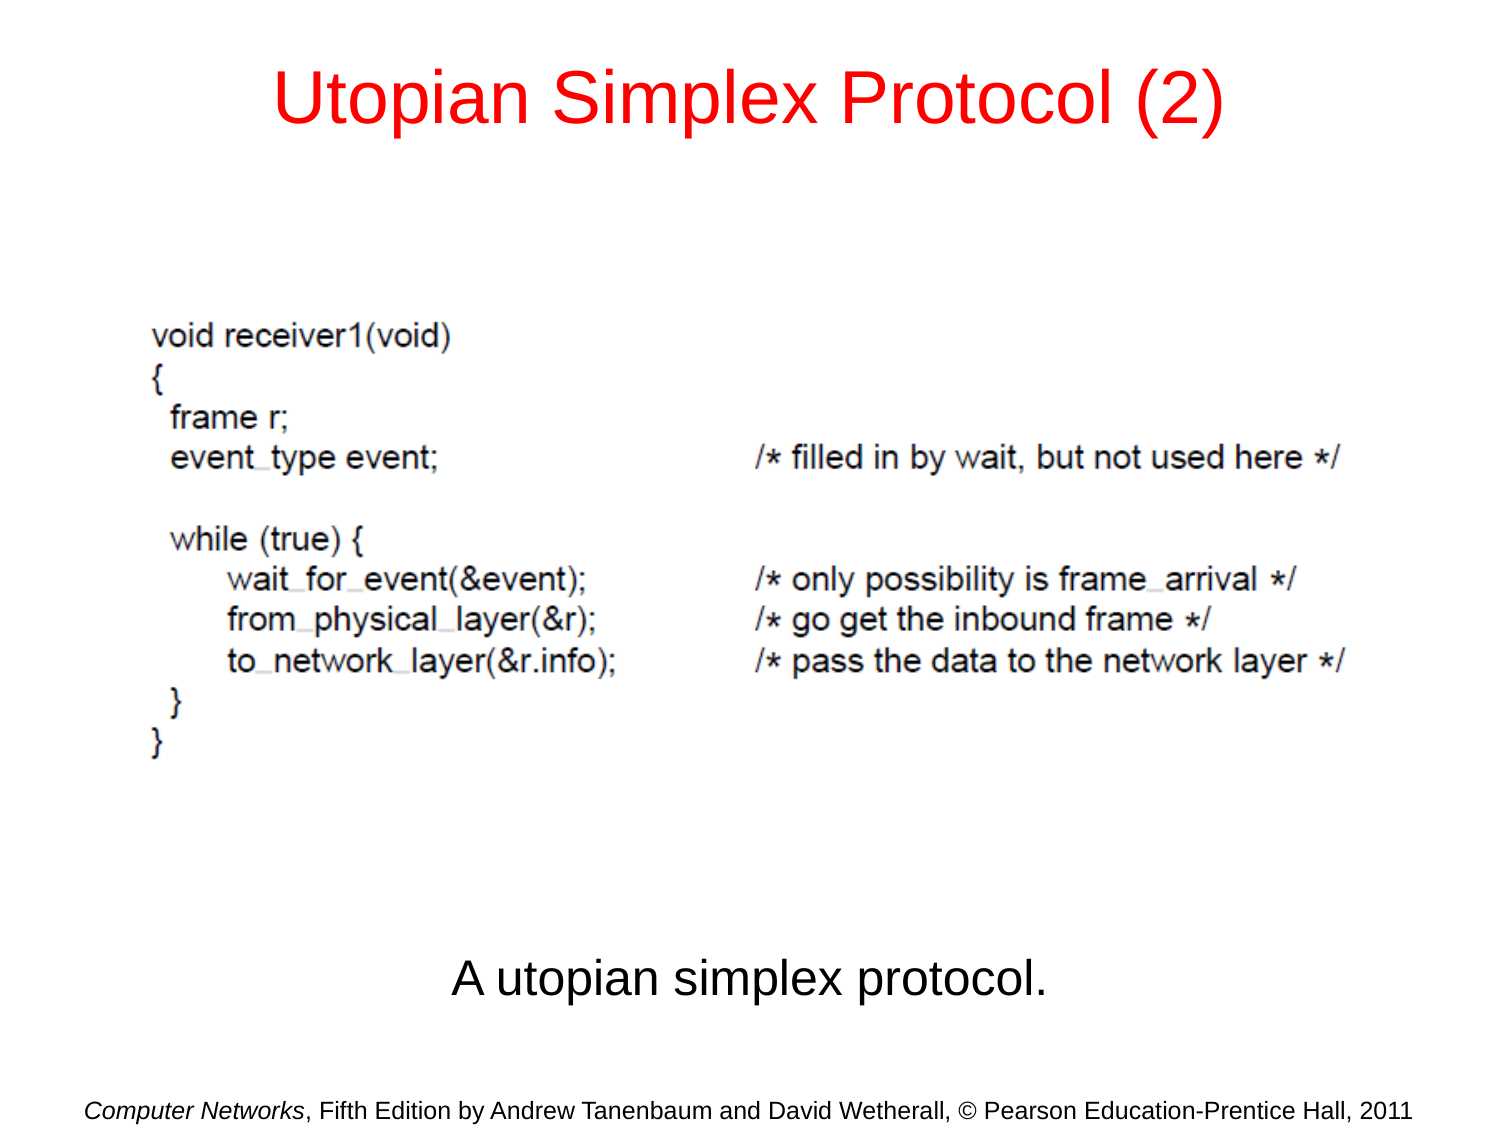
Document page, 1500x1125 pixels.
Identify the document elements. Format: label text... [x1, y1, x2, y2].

title Utopian Simplex Protocol (2) [0, 0, 1500, 188]
picture [104, 299, 1408, 796]
list A utopian simplex protocol. [0, 937, 1500, 1075]
